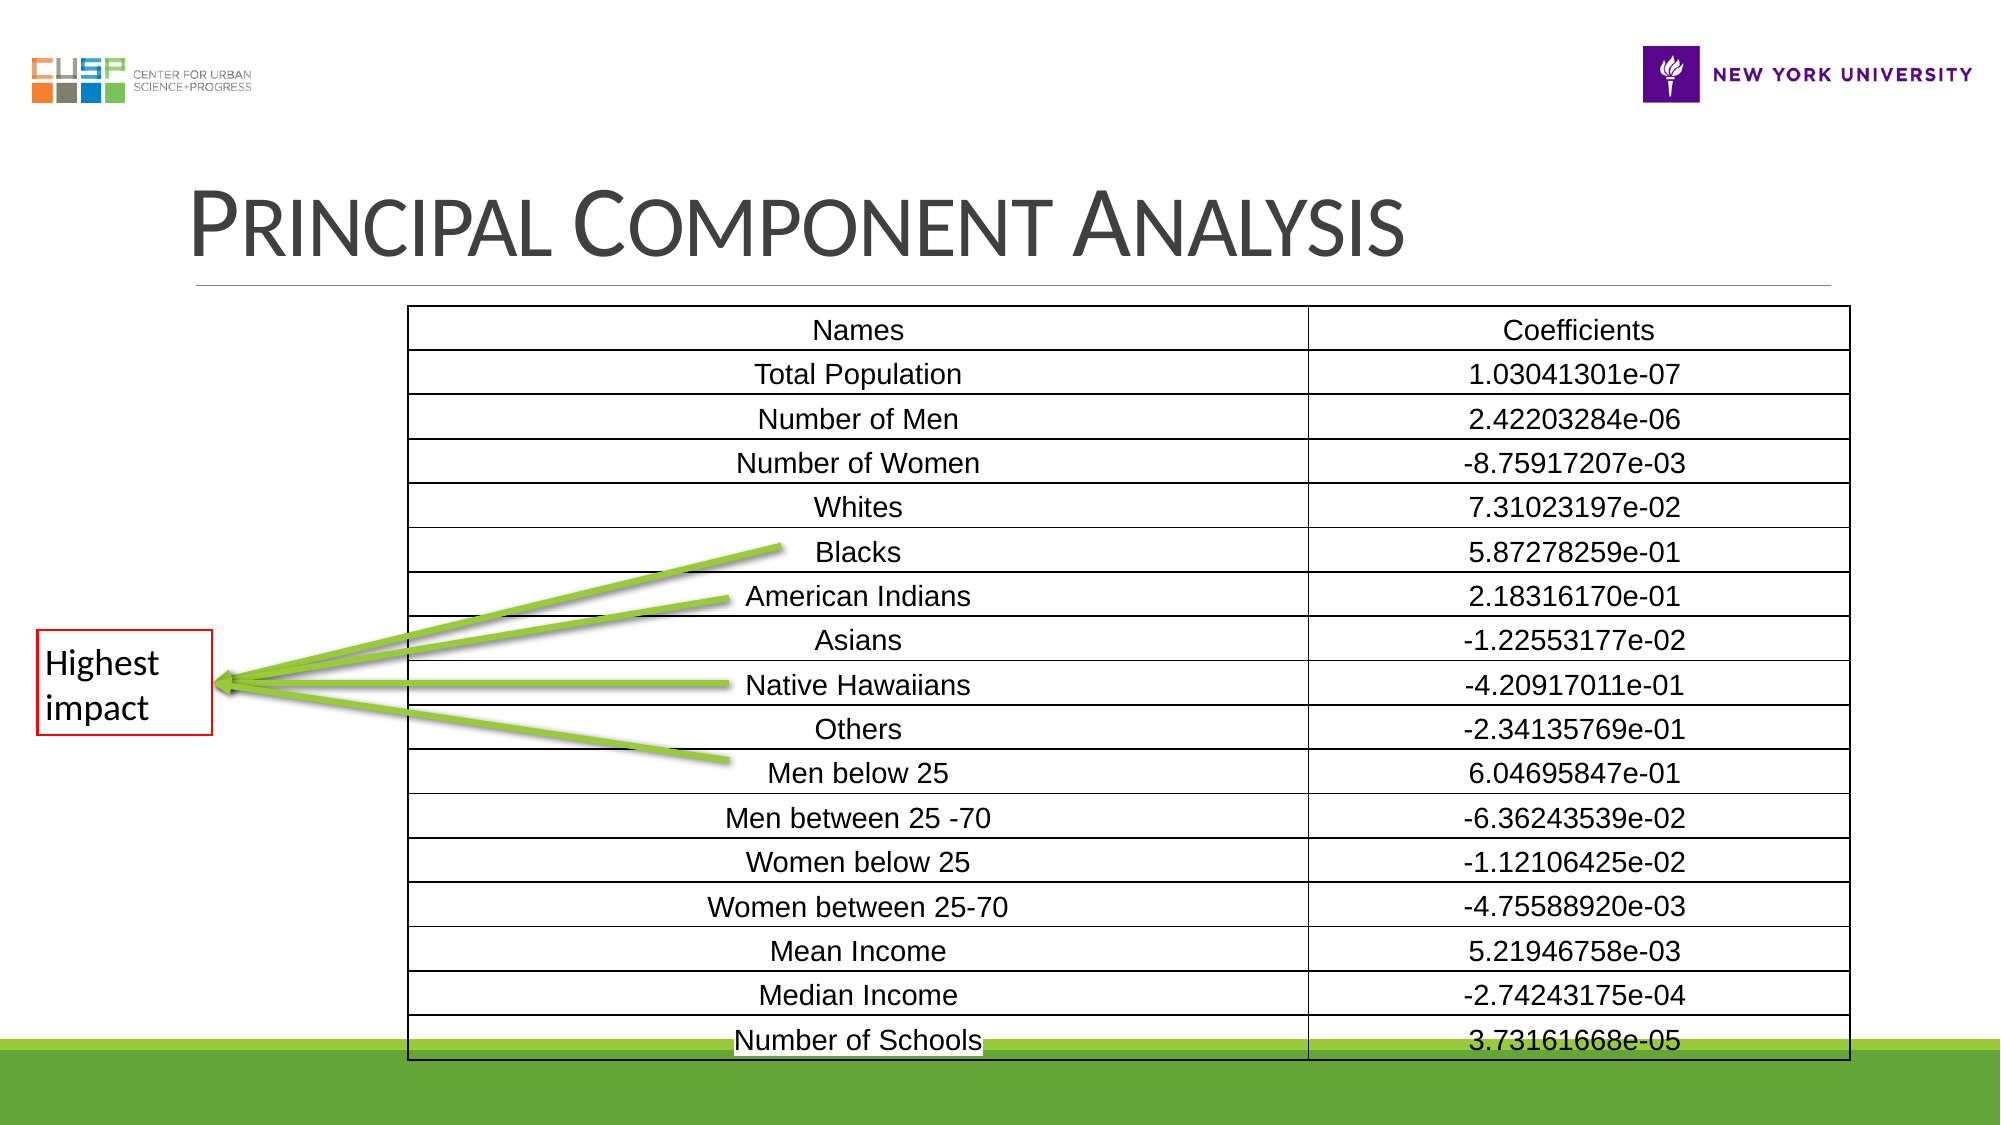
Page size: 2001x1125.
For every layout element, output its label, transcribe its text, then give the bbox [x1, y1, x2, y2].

table_cell -4.20917011e-01 [1309, 661, 1849, 704]
table_cell Men below 25 [409, 750, 1308, 793]
table_cell Total Population [409, 351, 1308, 393]
picture [32, 58, 251, 104]
table_cell 3.73161668e-05 [1309, 1016, 1849, 1059]
table_cell 7.31023197e-02 [1309, 484, 1849, 527]
table_cell Others [738, 706, 1308, 748]
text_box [212, 683, 730, 761]
table_cell Number of Schools [409, 1016, 1308, 1059]
table_cell Median Income [409, 972, 1308, 1014]
title PRINCIPAL COMPONENT ANALYSIS [179, 46, 1831, 286]
table_cell Native Hawaiians [738, 661, 1308, 704]
table_cell -6.36243539e-02 [1309, 794, 1849, 837]
table_cell Blacks [409, 528, 1308, 571]
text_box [212, 545, 782, 684]
table_cell Women between 25-70 [409, 883, 1308, 926]
table_header Names [409, 307, 1308, 349]
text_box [212, 597, 730, 681]
table_cell Number of Women [409, 440, 1308, 482]
table_cell -4.75588920e-03 [1309, 883, 1849, 926]
table_cell Whites [409, 484, 1308, 527]
table_cell 2.42203284e-06 [1309, 395, 1849, 438]
table_cell -1.22553177e-02 [1309, 617, 1849, 660]
table_cell Mean Income [409, 927, 1308, 970]
table_cell 5.21946758e-03 [1309, 927, 1849, 970]
picture [1643, 46, 1972, 104]
table_cell Number of Men [409, 395, 1308, 438]
table_cell 5.87278259e-01 [1309, 528, 1849, 571]
table_cell 2.18316170e-01 [1309, 573, 1849, 615]
table_cell American Indians [790, 573, 1308, 615]
table_cell 1.03041301e-07 [1309, 351, 1849, 393]
table_cell 6.04695847e-01 [1309, 750, 1849, 793]
table_cell Women below 25 [409, 839, 1308, 881]
table_cell Men between 25 -70 [409, 794, 1308, 837]
table_cell -1.12106425e-02 [1309, 839, 1849, 881]
table_cell Asians [790, 617, 1308, 660]
table_cell -2.74243175e-04 [1309, 972, 1849, 1014]
table_cell -8.75917207e-03 [1309, 440, 1849, 482]
text_box Highest impact [37, 630, 209, 736]
table_header Coefficients [1309, 307, 1849, 349]
table_cell -2.34135769e-01 [1309, 706, 1849, 748]
